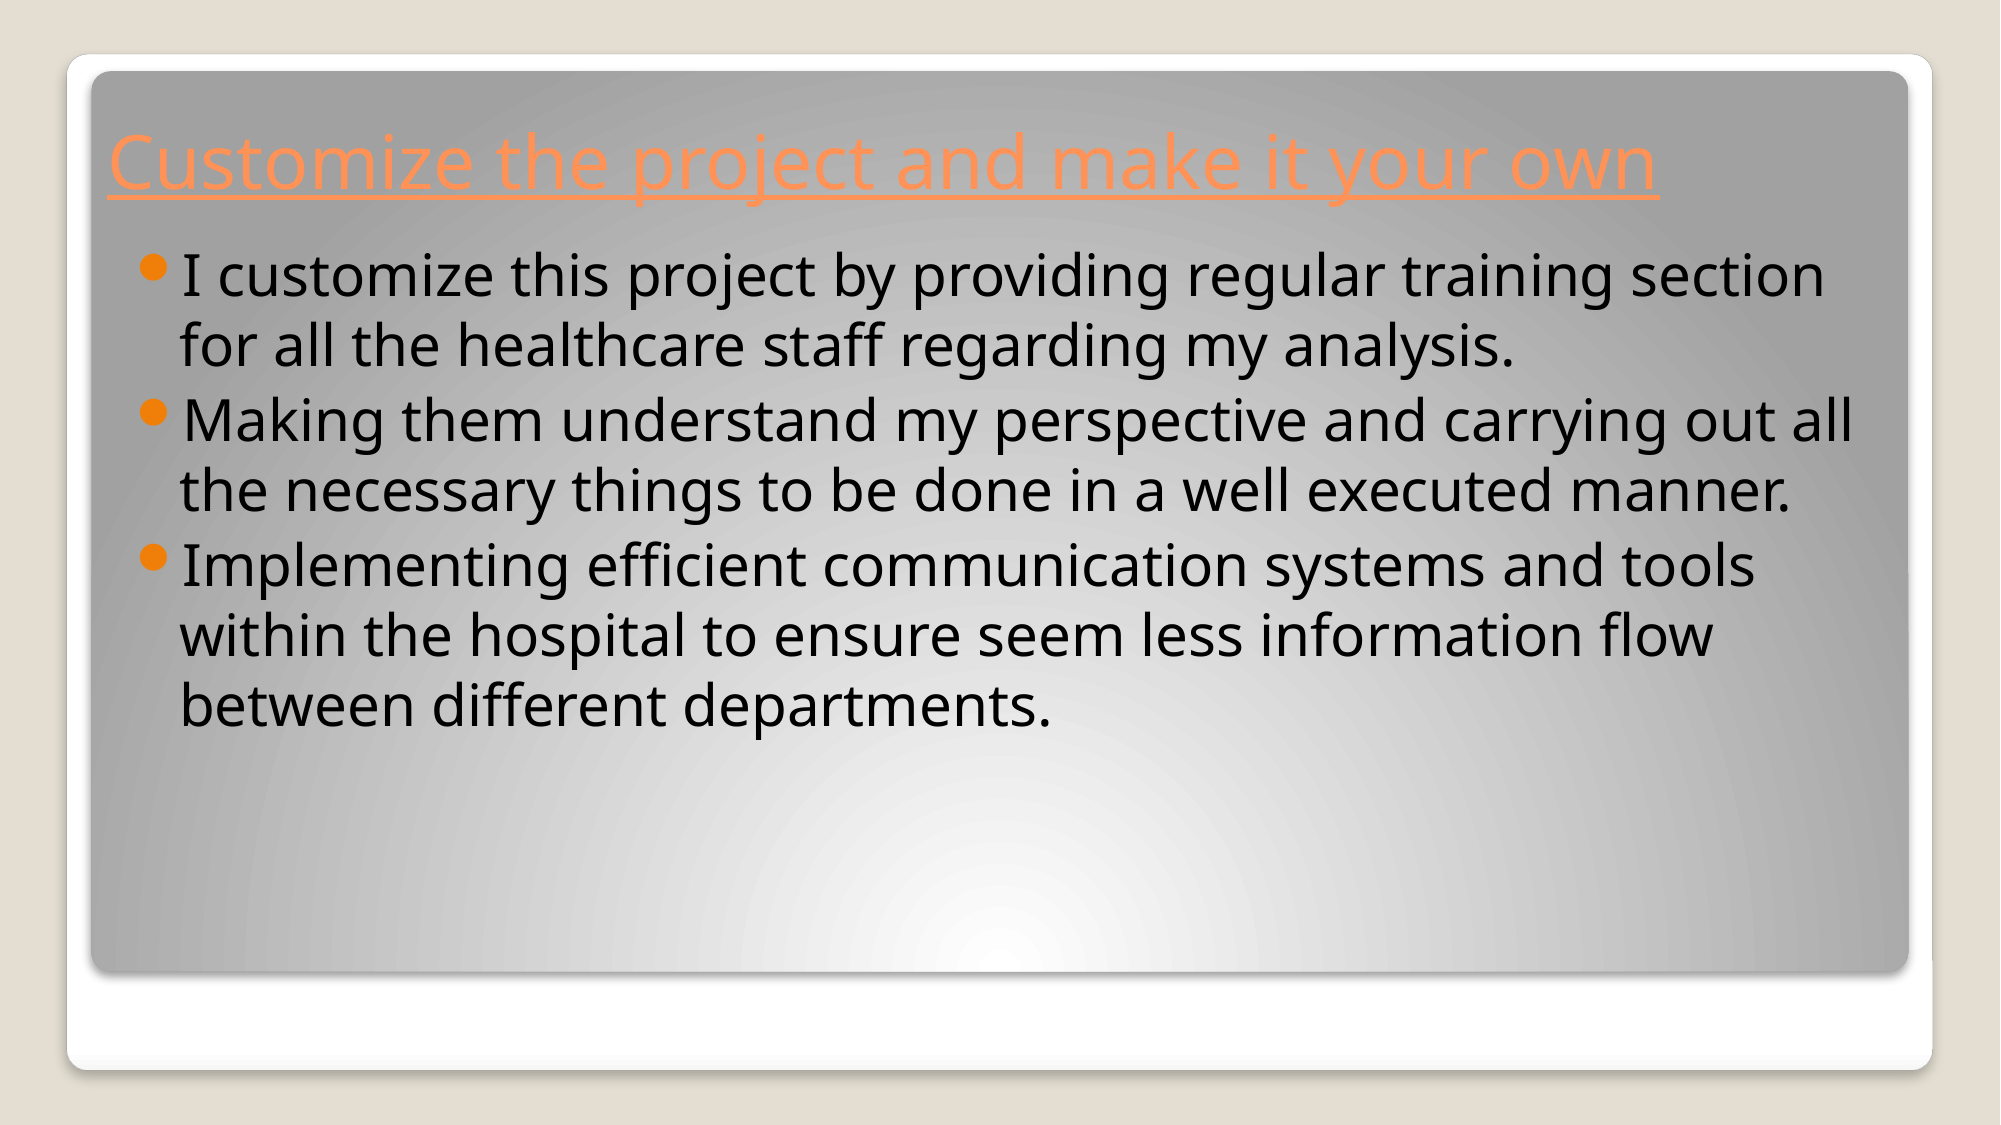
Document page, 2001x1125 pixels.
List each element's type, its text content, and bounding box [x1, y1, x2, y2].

list I customize this project by providing regular training section for all the healthcare staff regarding my analysis. Making them understand my perspective and carrying out all the necessary things to be done in a well executed manner. Implementing efficient communication systems and tools within the hospital to ensure seem less information flow between different departments. [105, 222, 1896, 959]
title Customize the project and make it your own [92, 86, 1883, 219]
